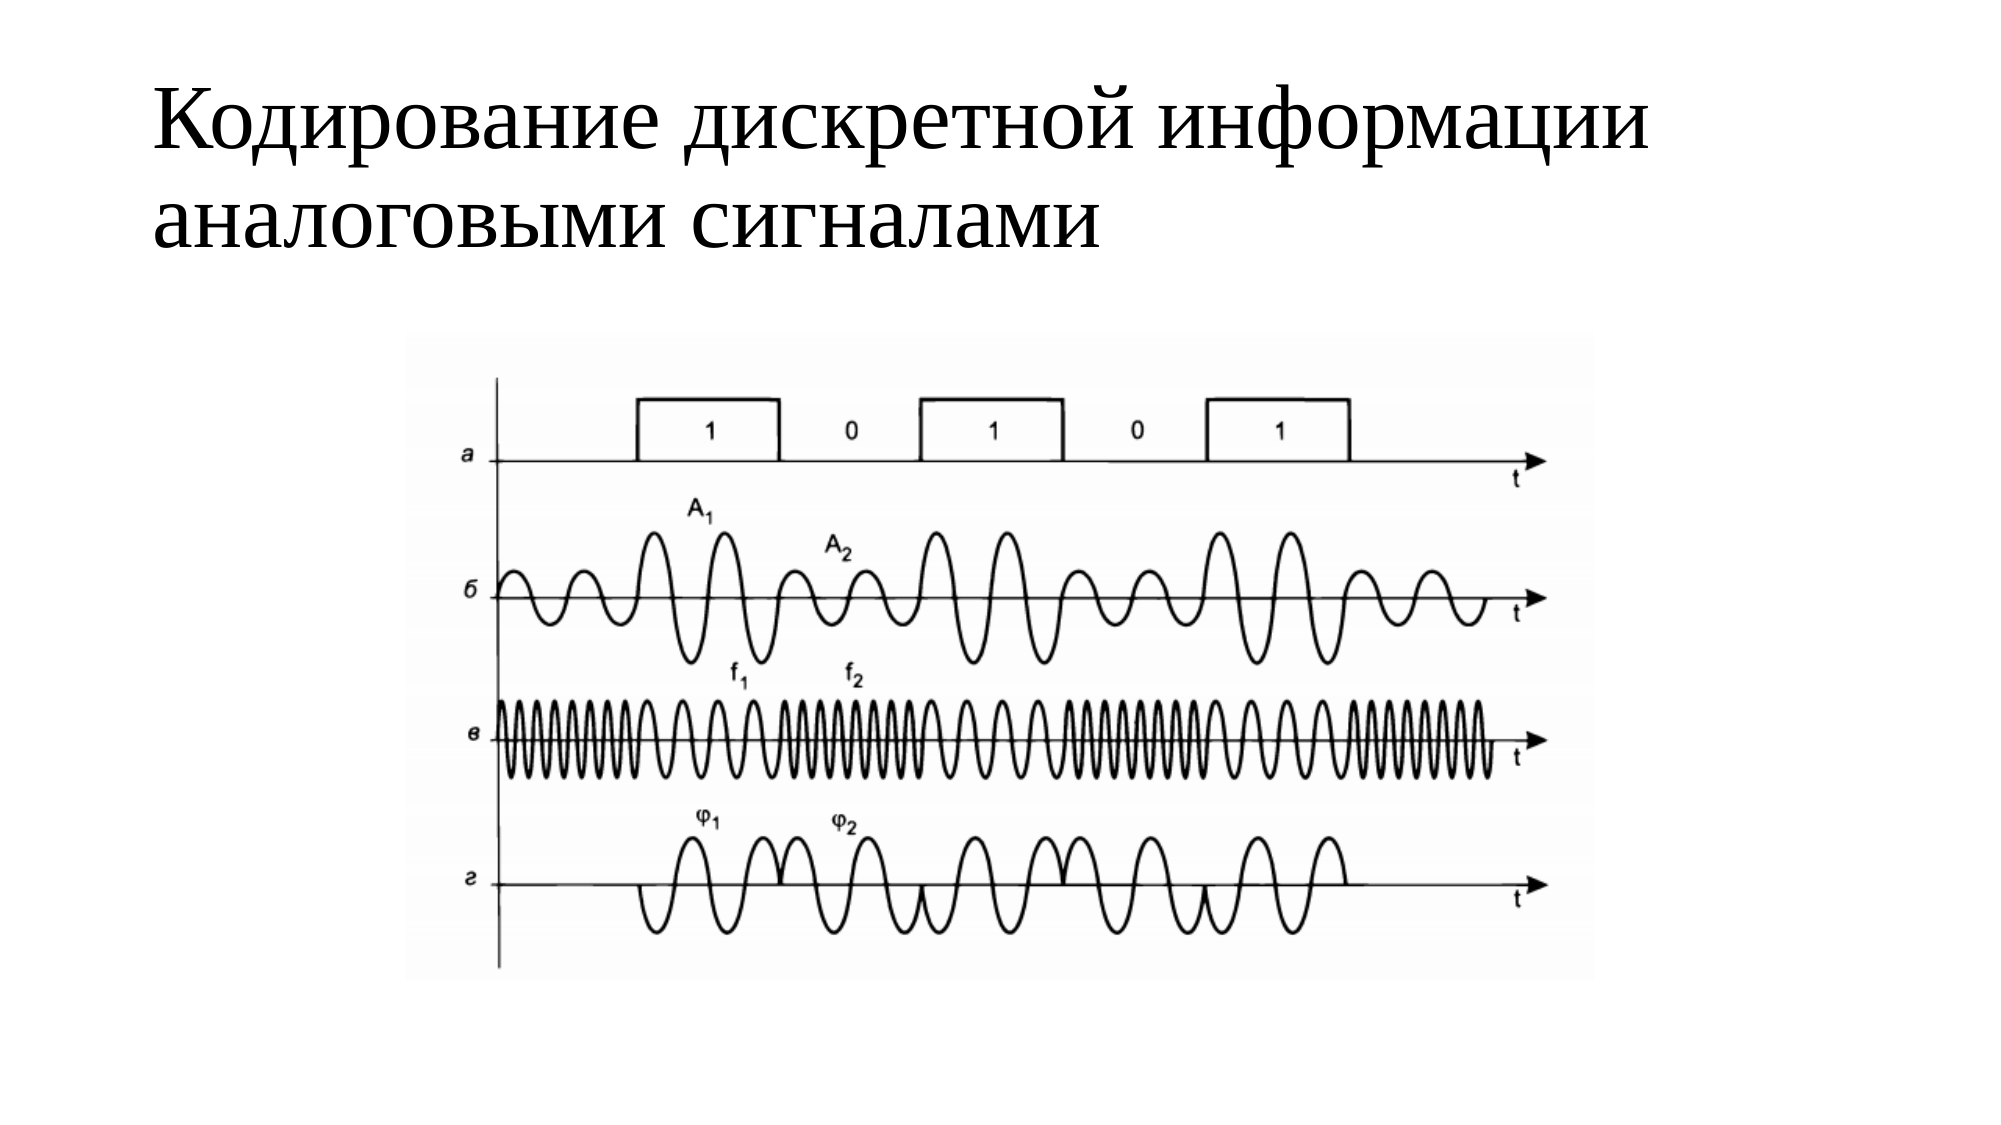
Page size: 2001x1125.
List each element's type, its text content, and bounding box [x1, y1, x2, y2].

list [406, 331, 1594, 982]
title Кодирование дискретной информации аналоговыми сигналами [137, 59, 1863, 278]
